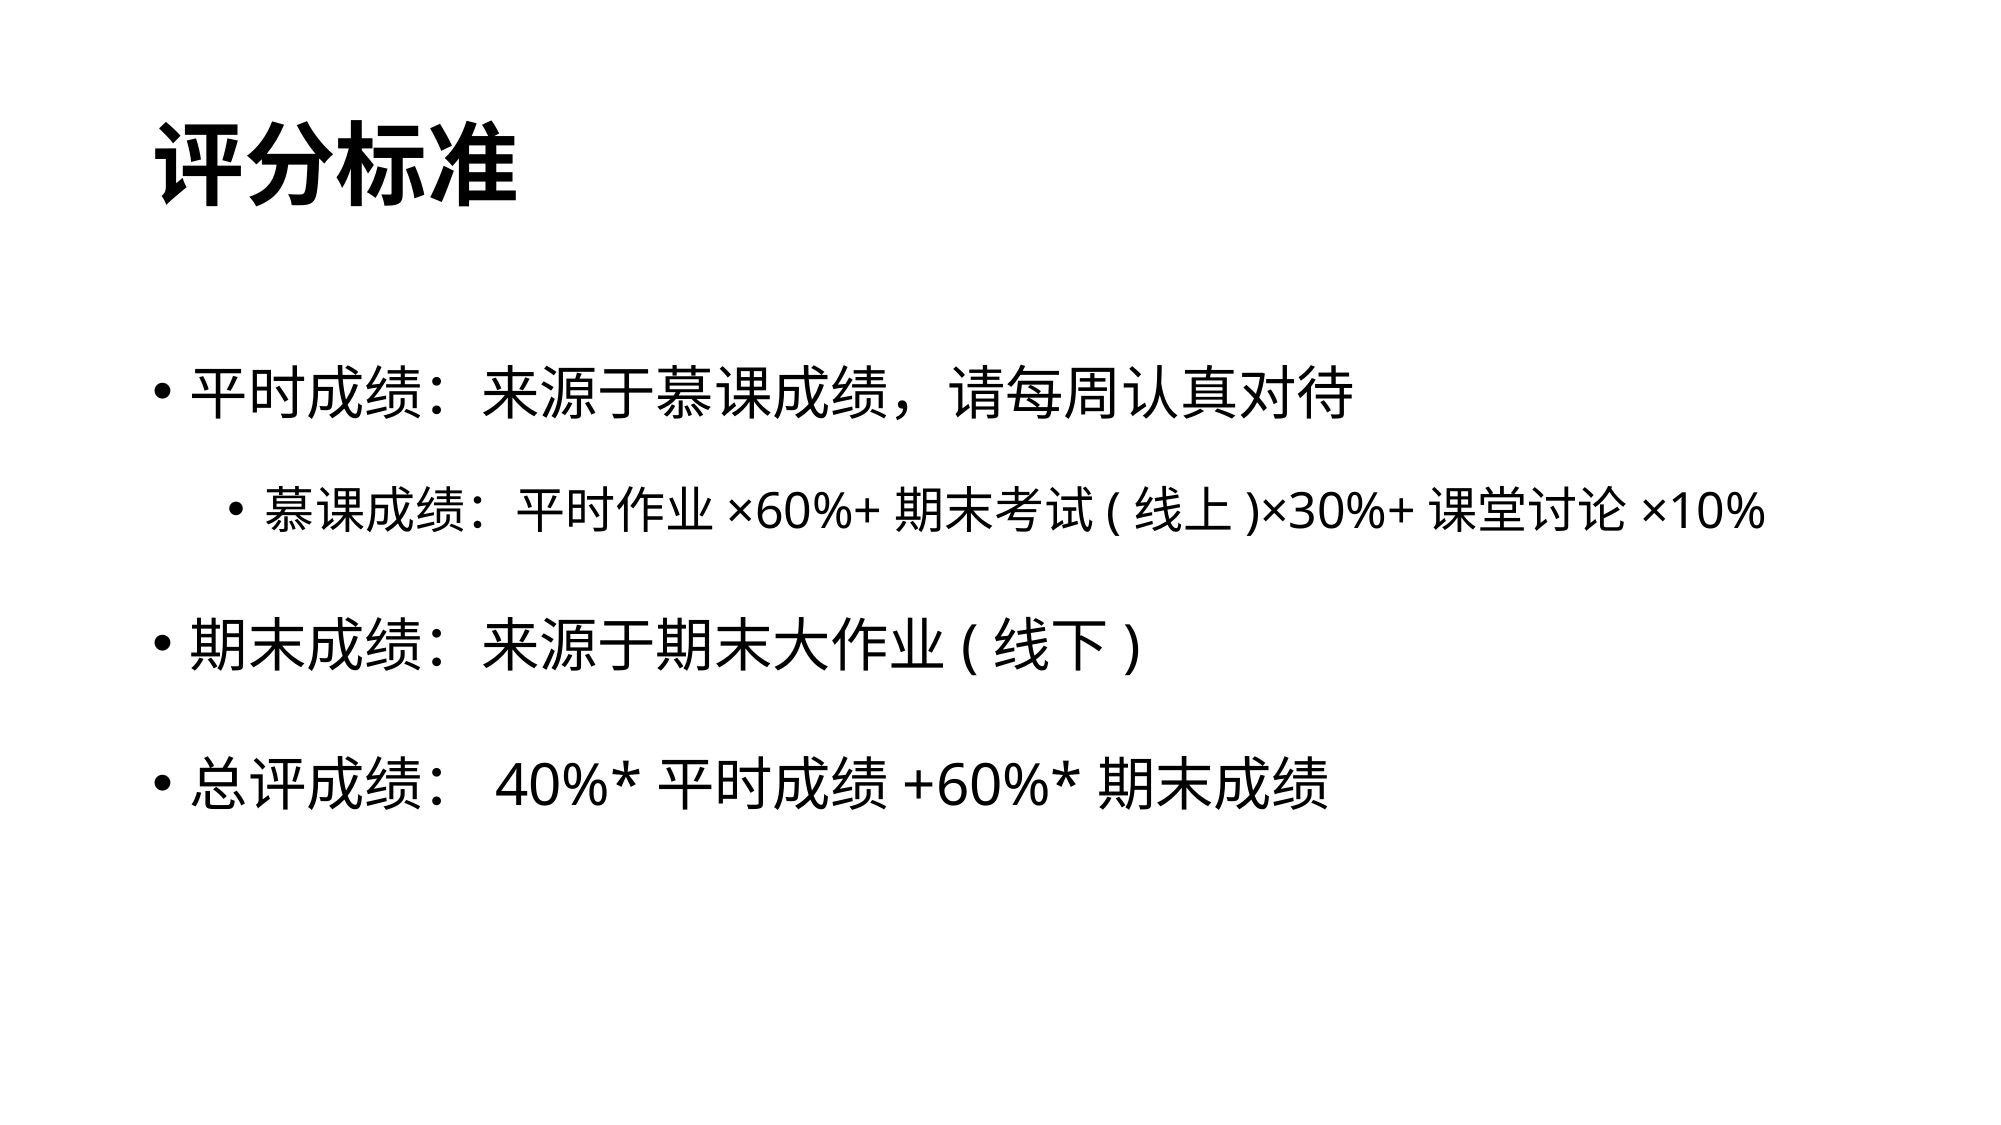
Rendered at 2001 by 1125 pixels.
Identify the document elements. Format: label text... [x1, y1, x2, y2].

list 平时成绩：来源于慕课成绩，请每周认真对待 慕课成绩：平时作业×60%+期末考试(线上)×30%+课堂讨论×10% 期末成绩：来源于期末大作业(线下) 总评成绩：40%*平时成绩+60%*期末成绩 [137, 299, 1863, 1066]
title 评分标准 [137, 59, 1863, 278]
